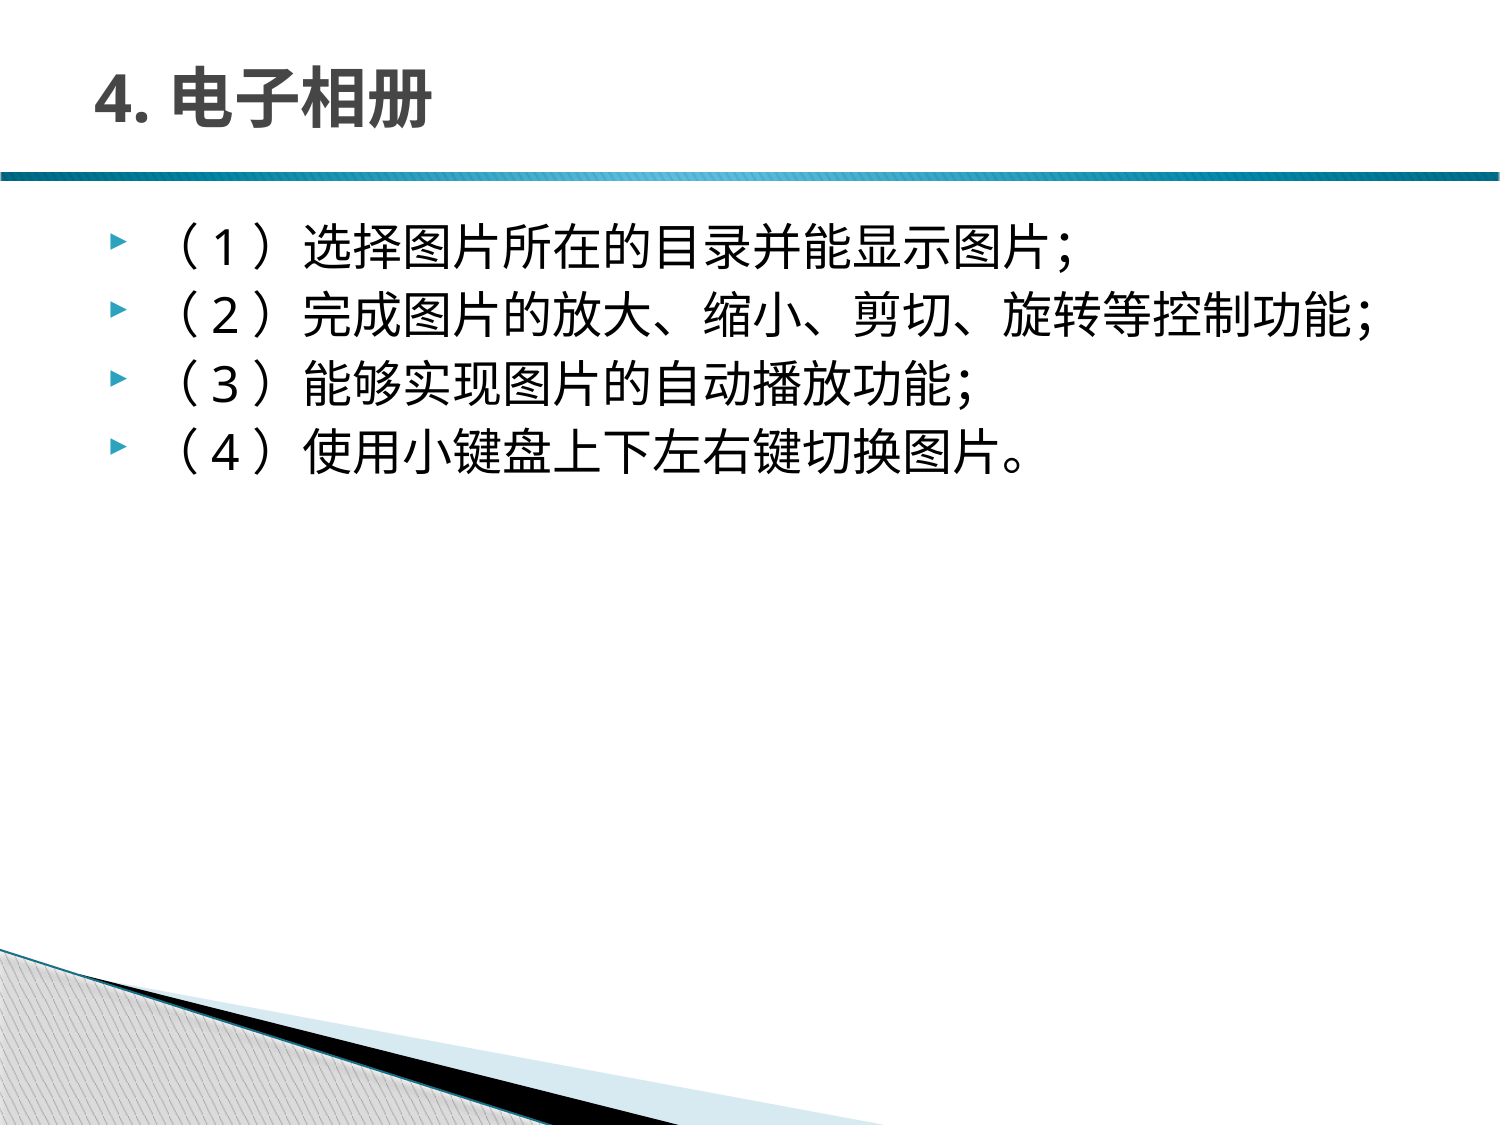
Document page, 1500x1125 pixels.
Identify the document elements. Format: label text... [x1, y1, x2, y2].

picture [268, 172, 1169, 181]
list （1）选择图片所在的目录并能显示图片； （2）完成图片的放大、缩小、剪切、旋转等控制功能； （3）能够实现图片的自动播放功能； （4）使用小键盘上下左右键切换图片。 [75, 208, 1425, 986]
title 4.电子相册 [79, 30, 1430, 161]
